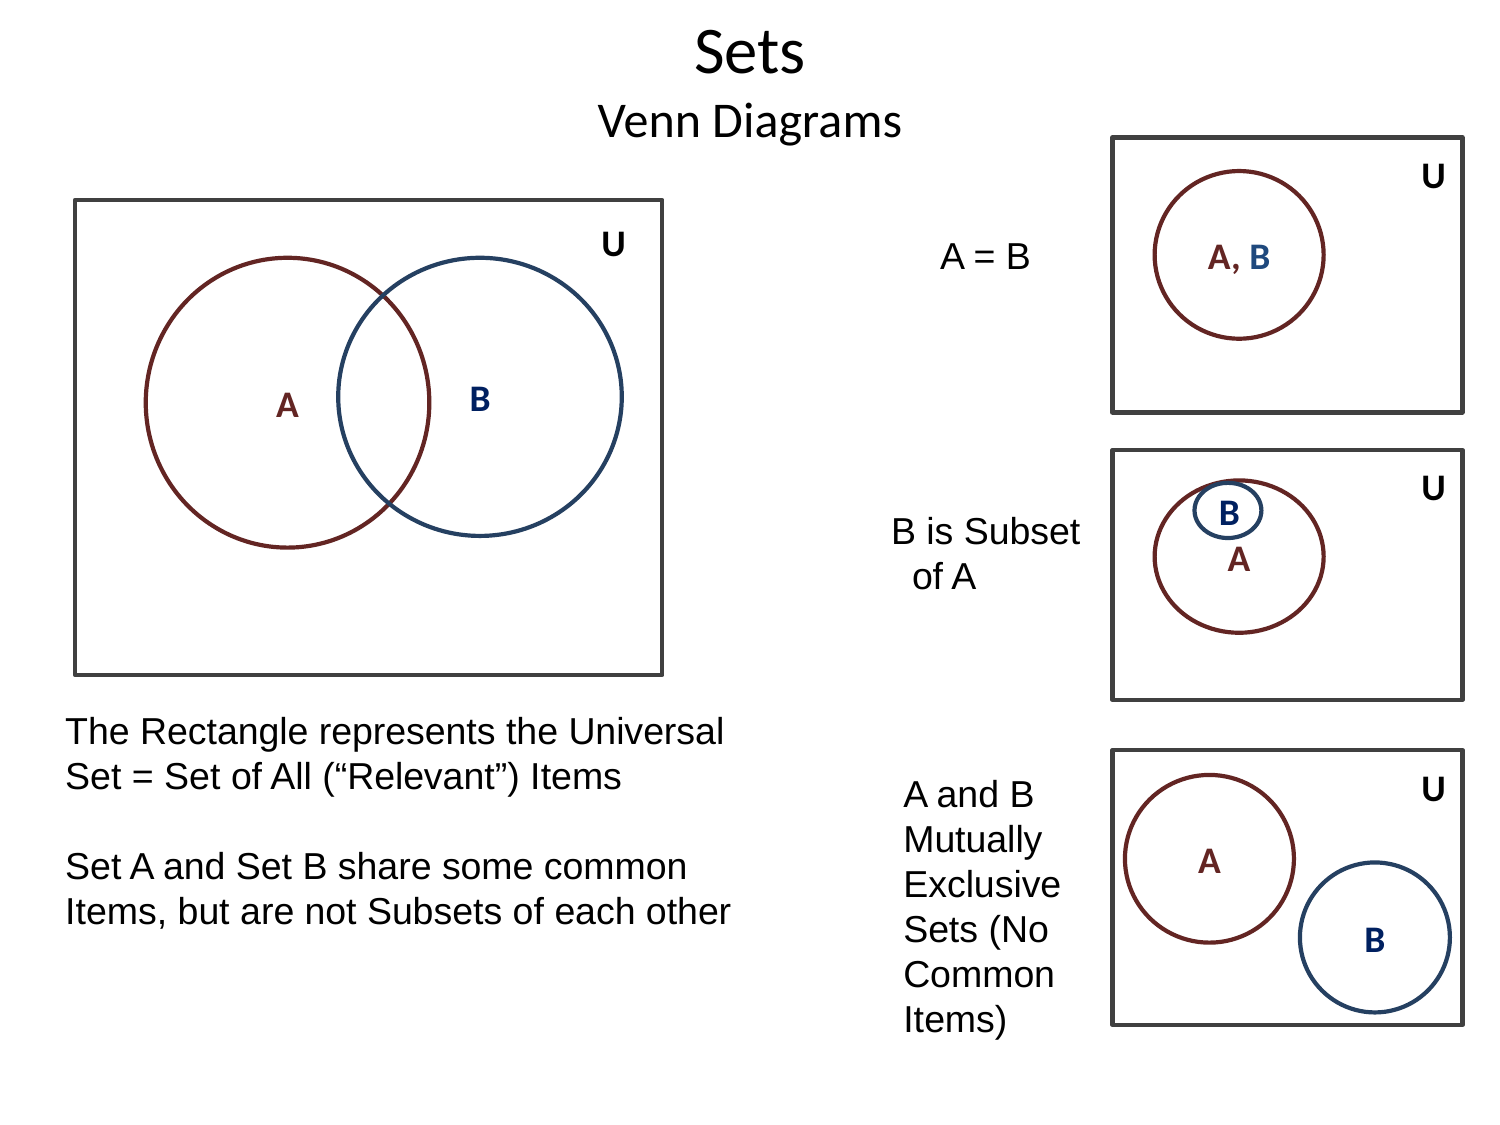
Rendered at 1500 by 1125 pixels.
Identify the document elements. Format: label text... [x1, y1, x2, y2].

text_box A and B Mutually Exclusive Sets (No Common Items) [888, 762, 1077, 1048]
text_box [1112, 449, 1463, 701]
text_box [74, 199, 663, 676]
text_box Sets Venn Diagrams [74, 0, 1425, 188]
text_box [1112, 749, 1463, 1026]
text_box B is Subset of A [876, 499, 1096, 605]
text_box A = B [925, 224, 1047, 285]
text_box The Rectangle represents the Universal Set = Set of All (“Relevant”) Items Set A and Set B share some common Items, but are not Subsets of each other [50, 699, 747, 940]
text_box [1112, 137, 1463, 413]
